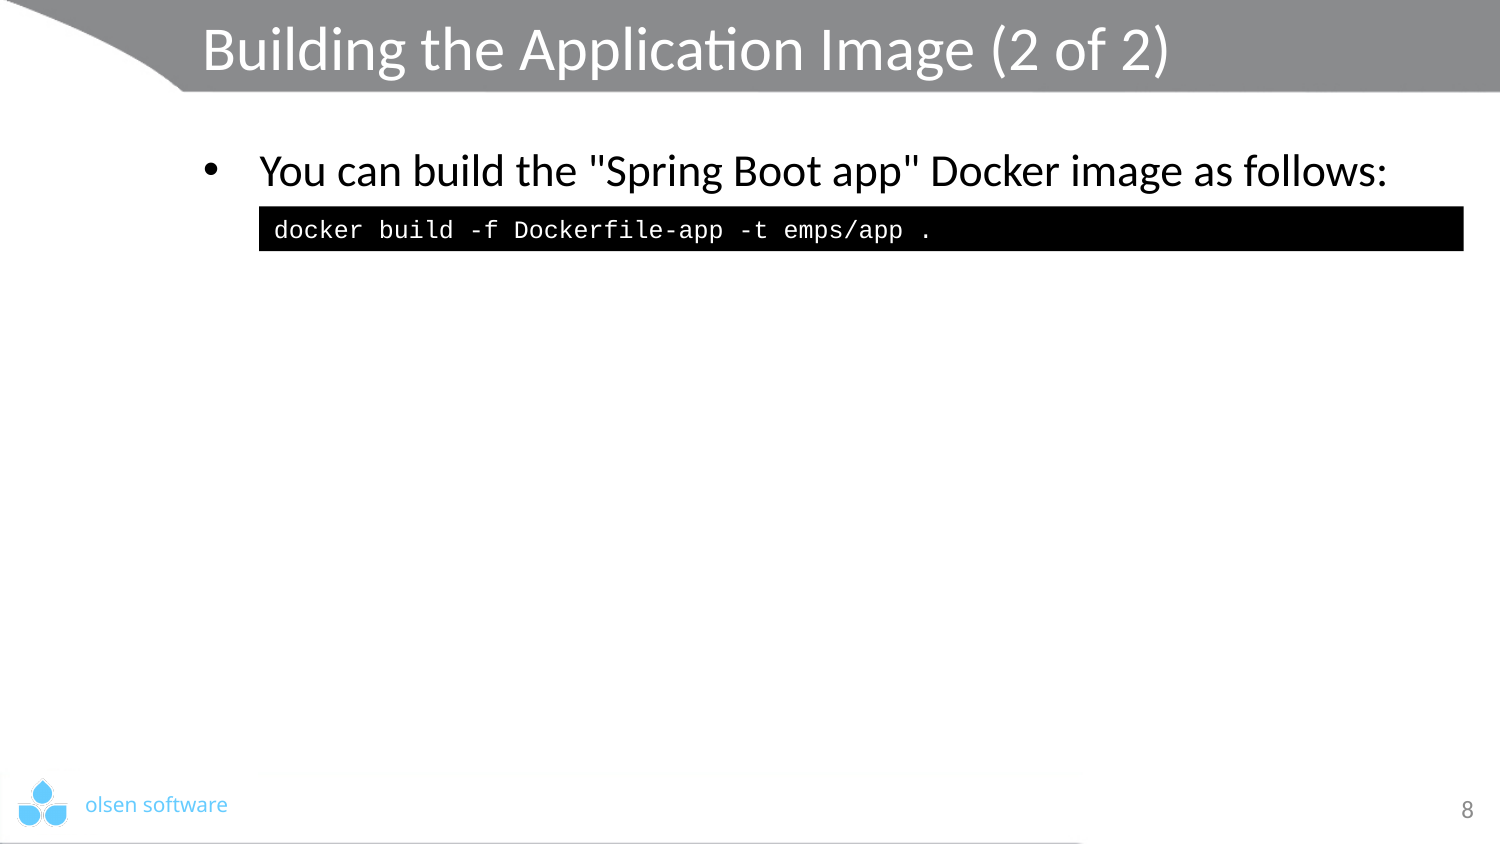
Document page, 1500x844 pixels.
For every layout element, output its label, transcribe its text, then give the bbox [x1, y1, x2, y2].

picture [0, 0, 1500, 844]
footer 8 [1435, 780, 1500, 837]
list You can build the "Spring Boot app" Docker image as follows: [188, 133, 1425, 716]
title Building the Application Image (2 of 2) [187, 0, 1426, 93]
text_box docker build -f Dockerfile-app -t emps/app . [259, 206, 1464, 252]
